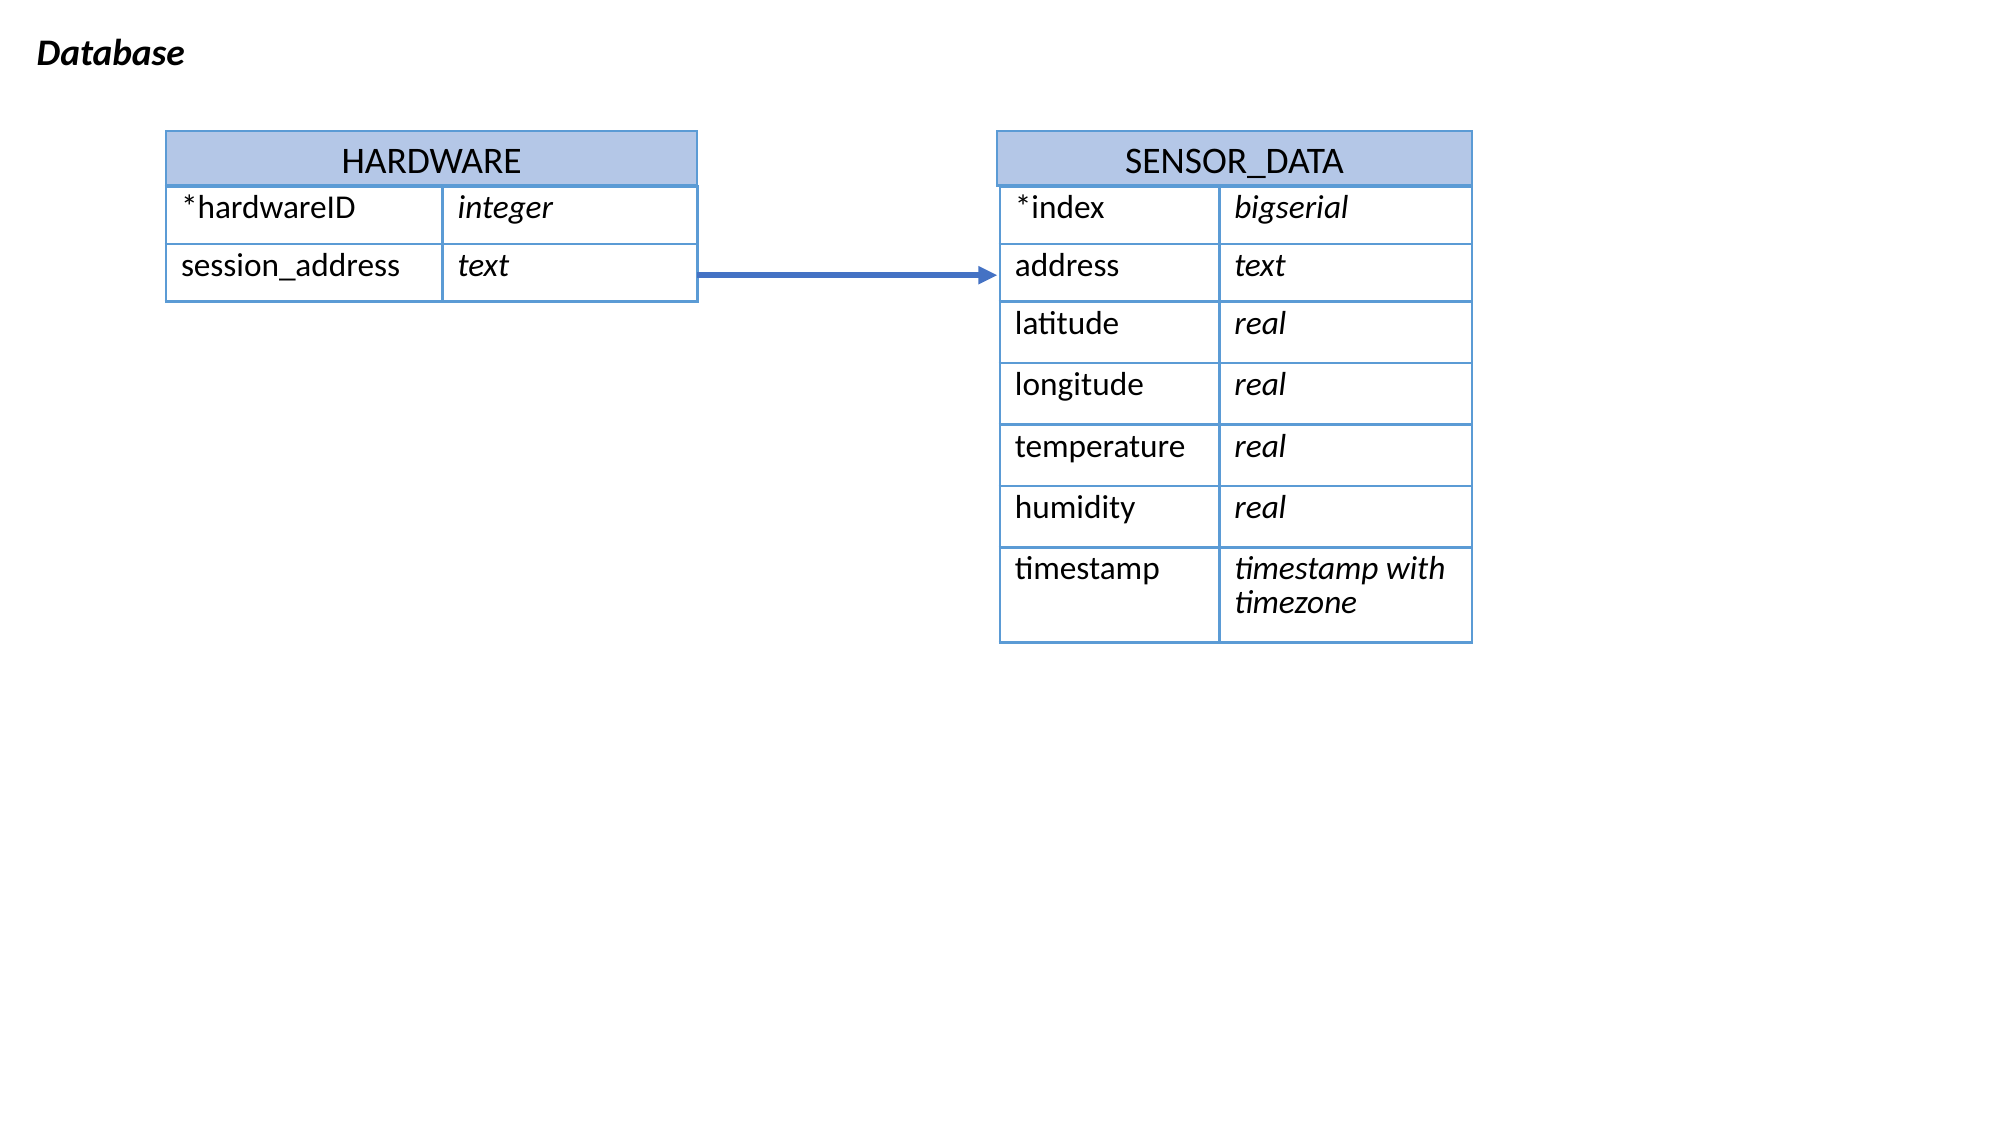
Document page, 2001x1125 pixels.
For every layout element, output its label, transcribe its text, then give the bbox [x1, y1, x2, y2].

table_cell text [1221, 245, 1471, 300]
table_cell real [1221, 303, 1471, 362]
table_header *hardwareID [167, 188, 441, 243]
table_cell humidity [1001, 487, 1218, 546]
table_cell timestamp [1001, 549, 1218, 641]
table_cell temperature [1001, 426, 1218, 485]
text_box HARDWARE [165, 130, 698, 185]
table_cell timestamp with timezone [1221, 549, 1471, 641]
table_cell real [1221, 364, 1471, 423]
text_box SENSOR_DATA [996, 130, 1473, 187]
table_cell text [444, 245, 696, 300]
table_cell latitude [1001, 303, 1218, 362]
table_header *index [1001, 188, 1218, 243]
table_cell address [1001, 245, 1218, 300]
table_cell real [1221, 487, 1471, 546]
table_header bigserial [1221, 188, 1471, 243]
table_cell real [1221, 426, 1471, 485]
table_header integer [444, 188, 696, 243]
table_cell session_address [167, 245, 441, 300]
text_box Database [21, 20, 658, 80]
table_cell longitude [1001, 364, 1218, 423]
